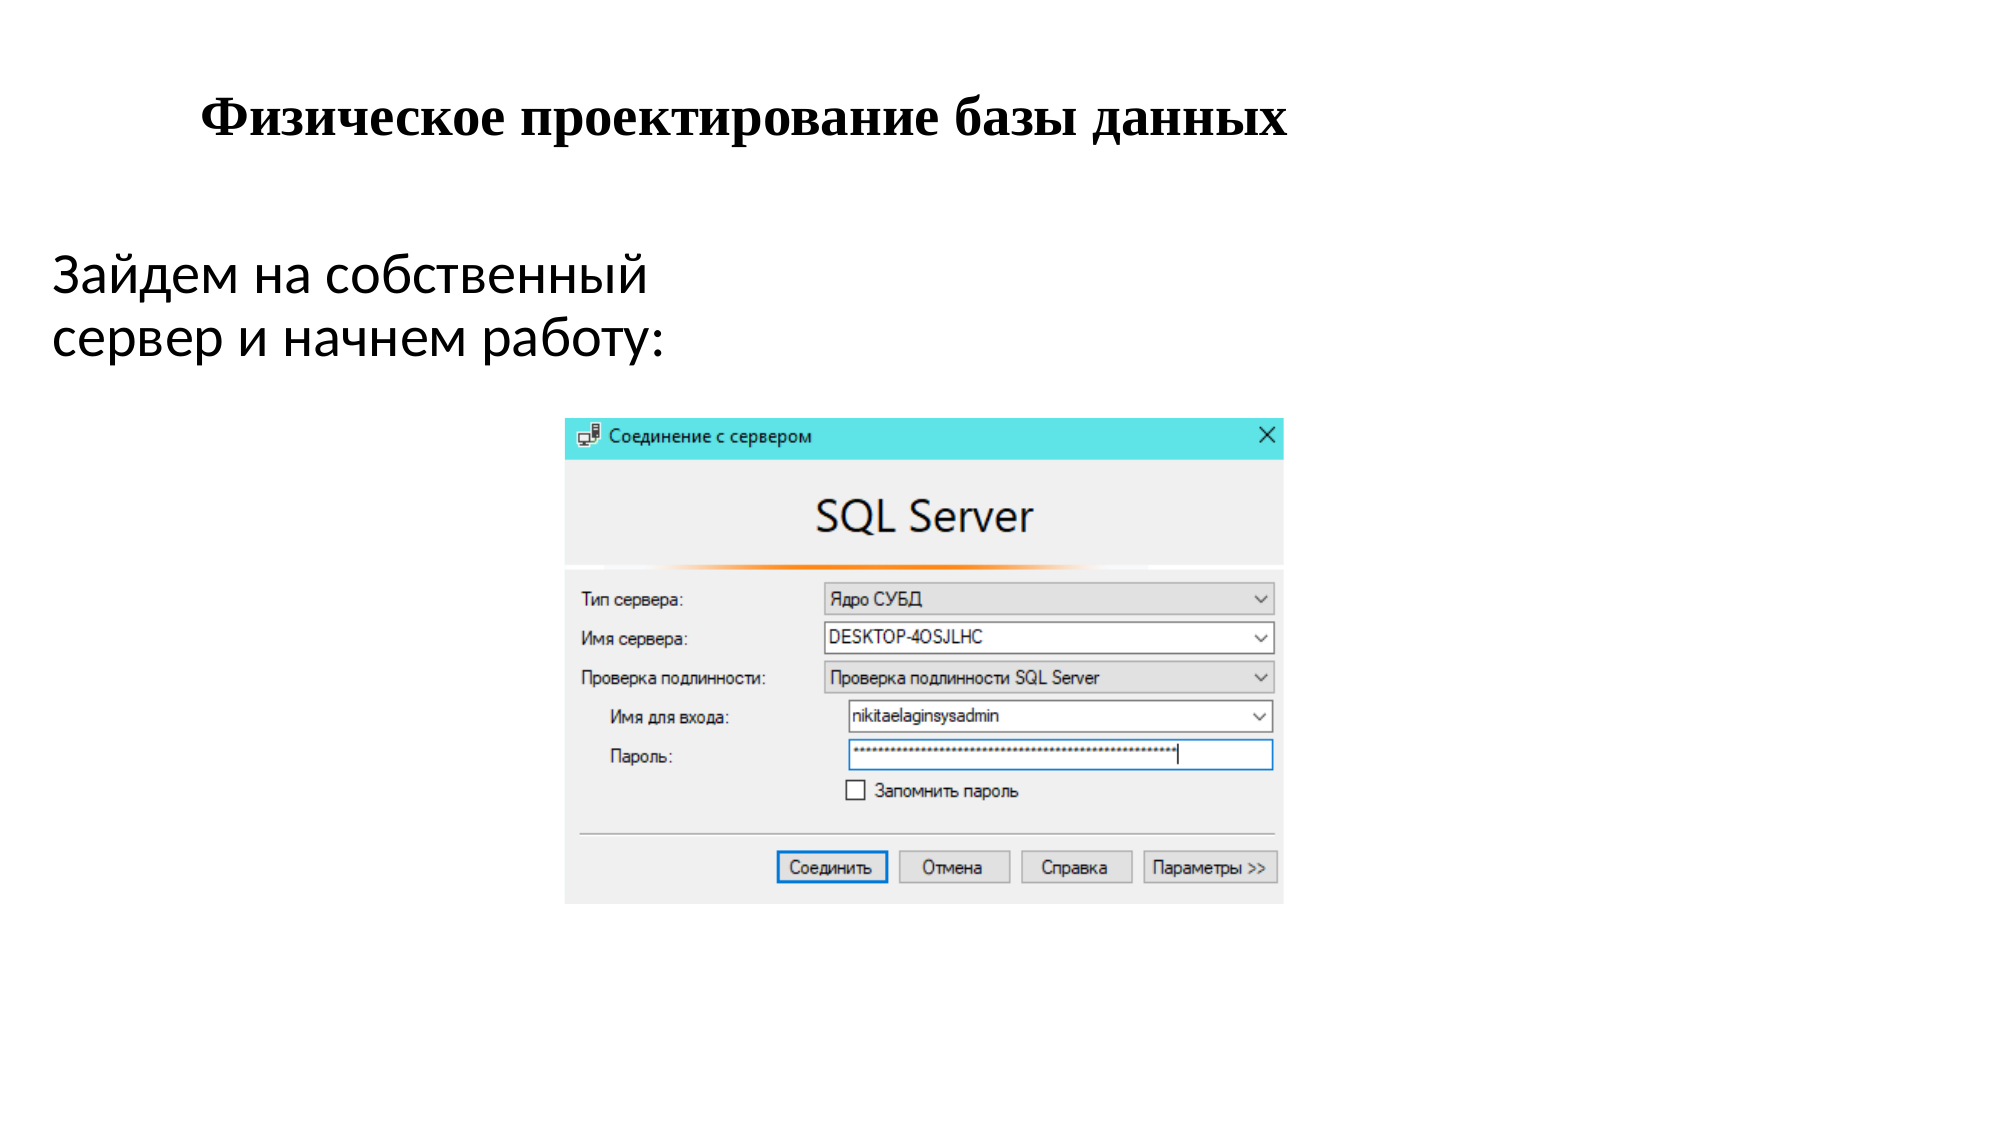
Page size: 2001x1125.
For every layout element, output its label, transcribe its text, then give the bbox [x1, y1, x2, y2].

list Зайдем на собственный сервер и начнем работу: [37, 235, 697, 397]
title Физическое проектирование базы данных [185, 78, 1815, 225]
picture [564, 418, 1284, 904]
